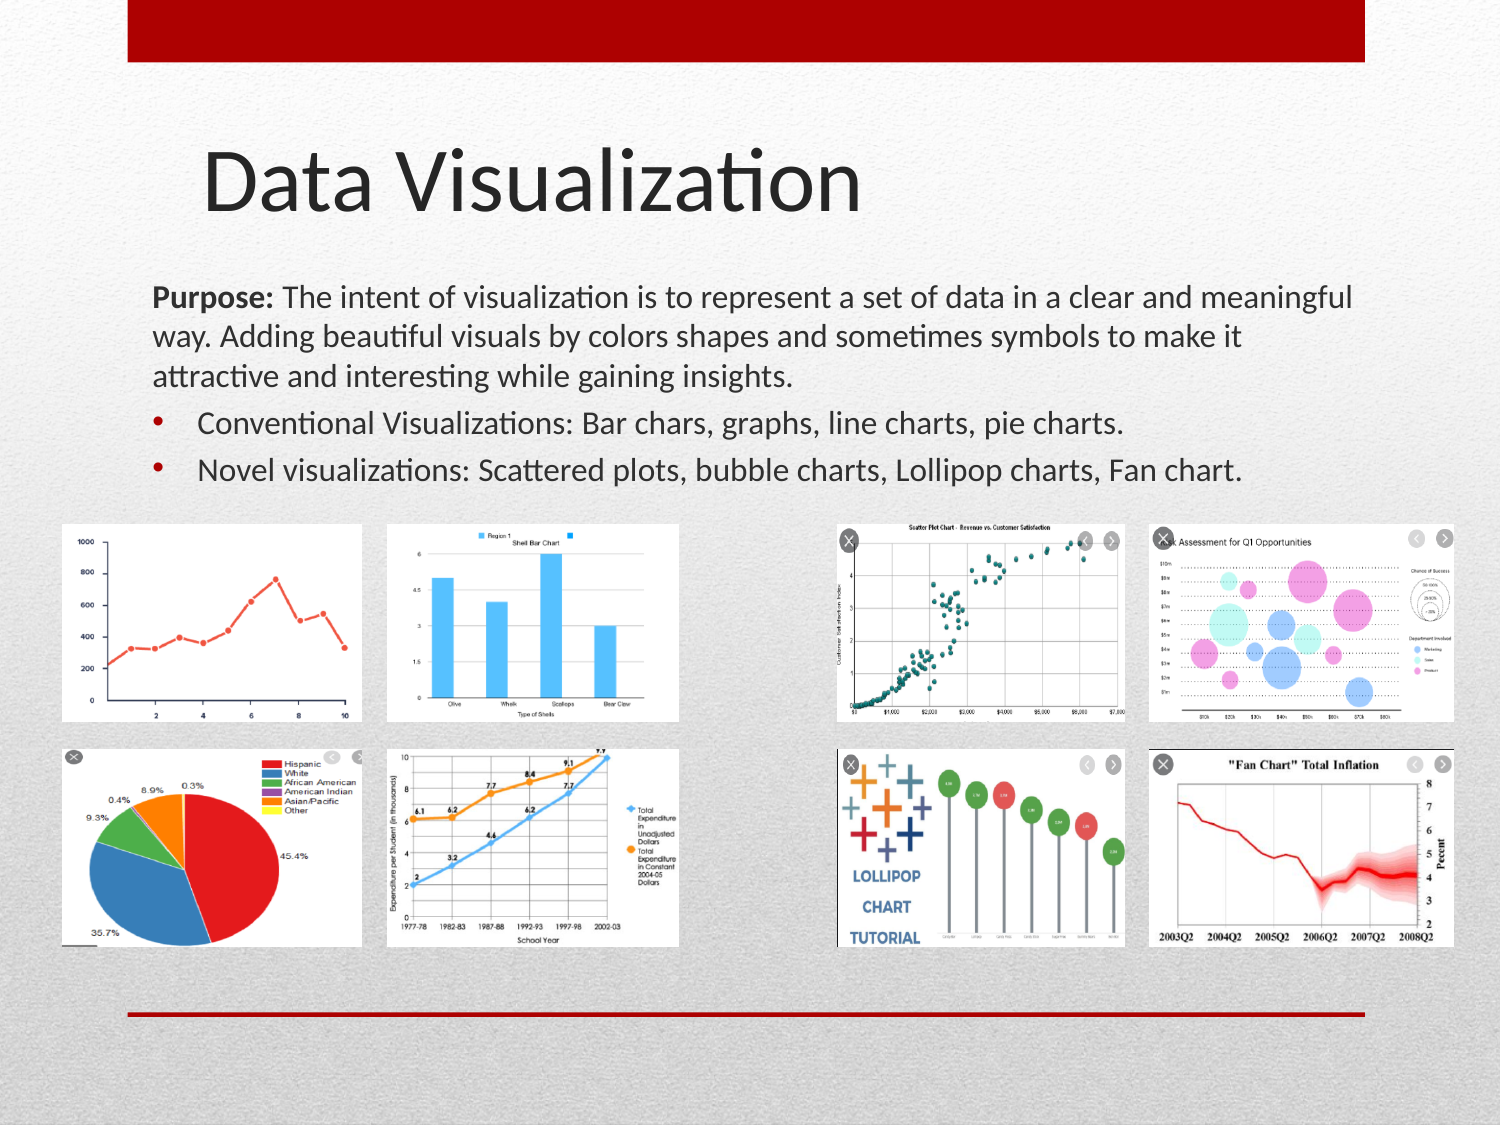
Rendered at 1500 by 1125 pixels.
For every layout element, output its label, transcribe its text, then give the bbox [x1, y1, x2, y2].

picture [386, 524, 679, 723]
picture [61, 749, 363, 948]
list Purpose: The intent of visualization is to represent a set of data in a clear and meaningful way. Adding beautiful visuals by colors shapes and sometimes symbols to make it attractive and interesting while gaining insights. Conventional Visualizations: Bar chars, graphs, line charts, pie charts. Novel visualizations: Scattered plots, bubble charts, Lollipop charts, Fan chart. [137, 249, 1375, 513]
picture [836, 749, 1126, 948]
picture [1149, 524, 1455, 723]
picture [61, 524, 363, 723]
picture [836, 524, 1126, 723]
title Data Visualization [187, 87, 1300, 238]
picture [386, 749, 679, 948]
picture [1149, 749, 1455, 948]
